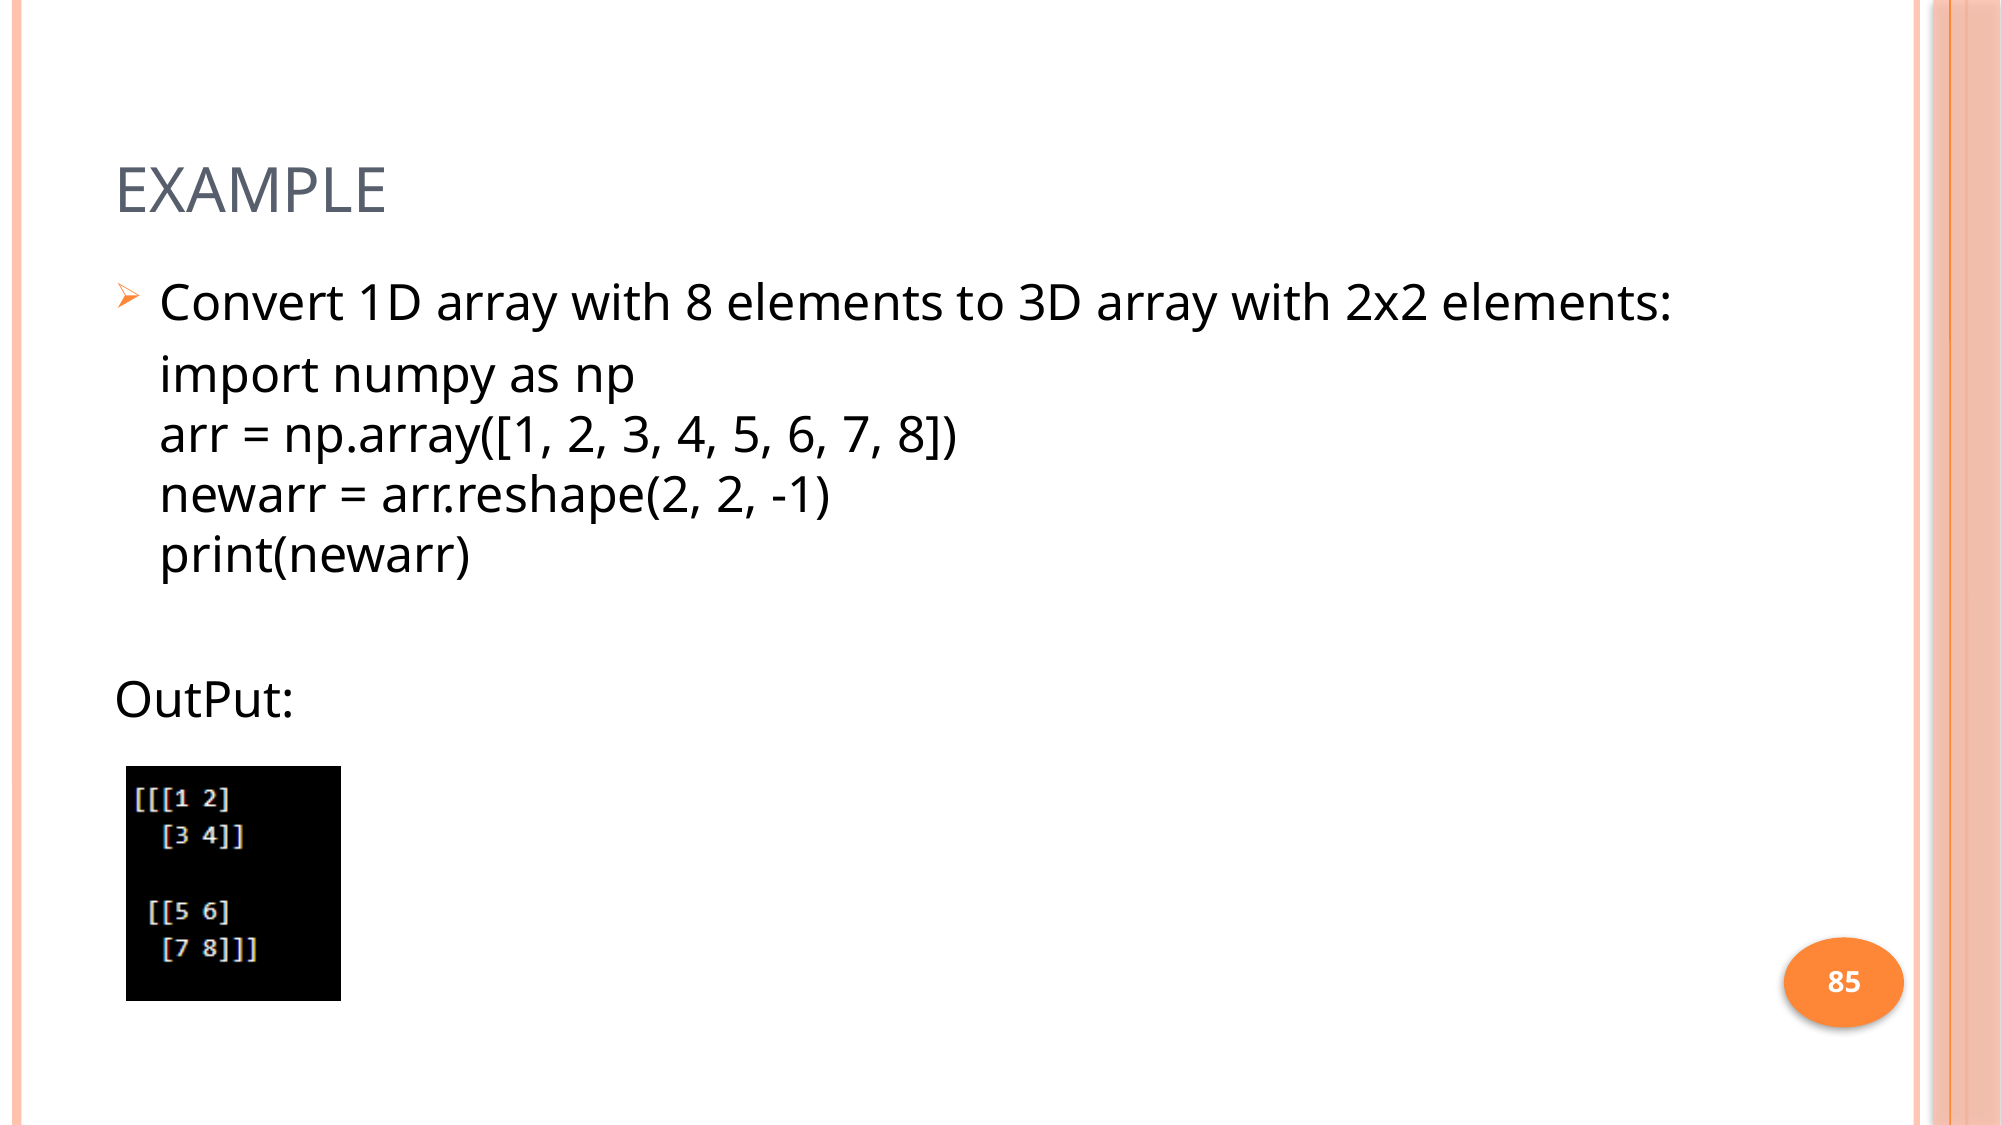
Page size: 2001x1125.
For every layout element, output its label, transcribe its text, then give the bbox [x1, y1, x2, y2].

picture [126, 766, 342, 1002]
slide_number 85 [1777, 940, 1912, 1027]
list Convert 1D array with 8 elements to 3D array with 2x2 elements: import numpy as np arr = np.array([1, 2, 3, 4, 5, 6, 7, 8]) newarr = arr.reshape(2, 2, -1) print(newarr) OutPut: [99, 262, 1734, 1062]
title EXAMPLE [99, 45, 1734, 233]
